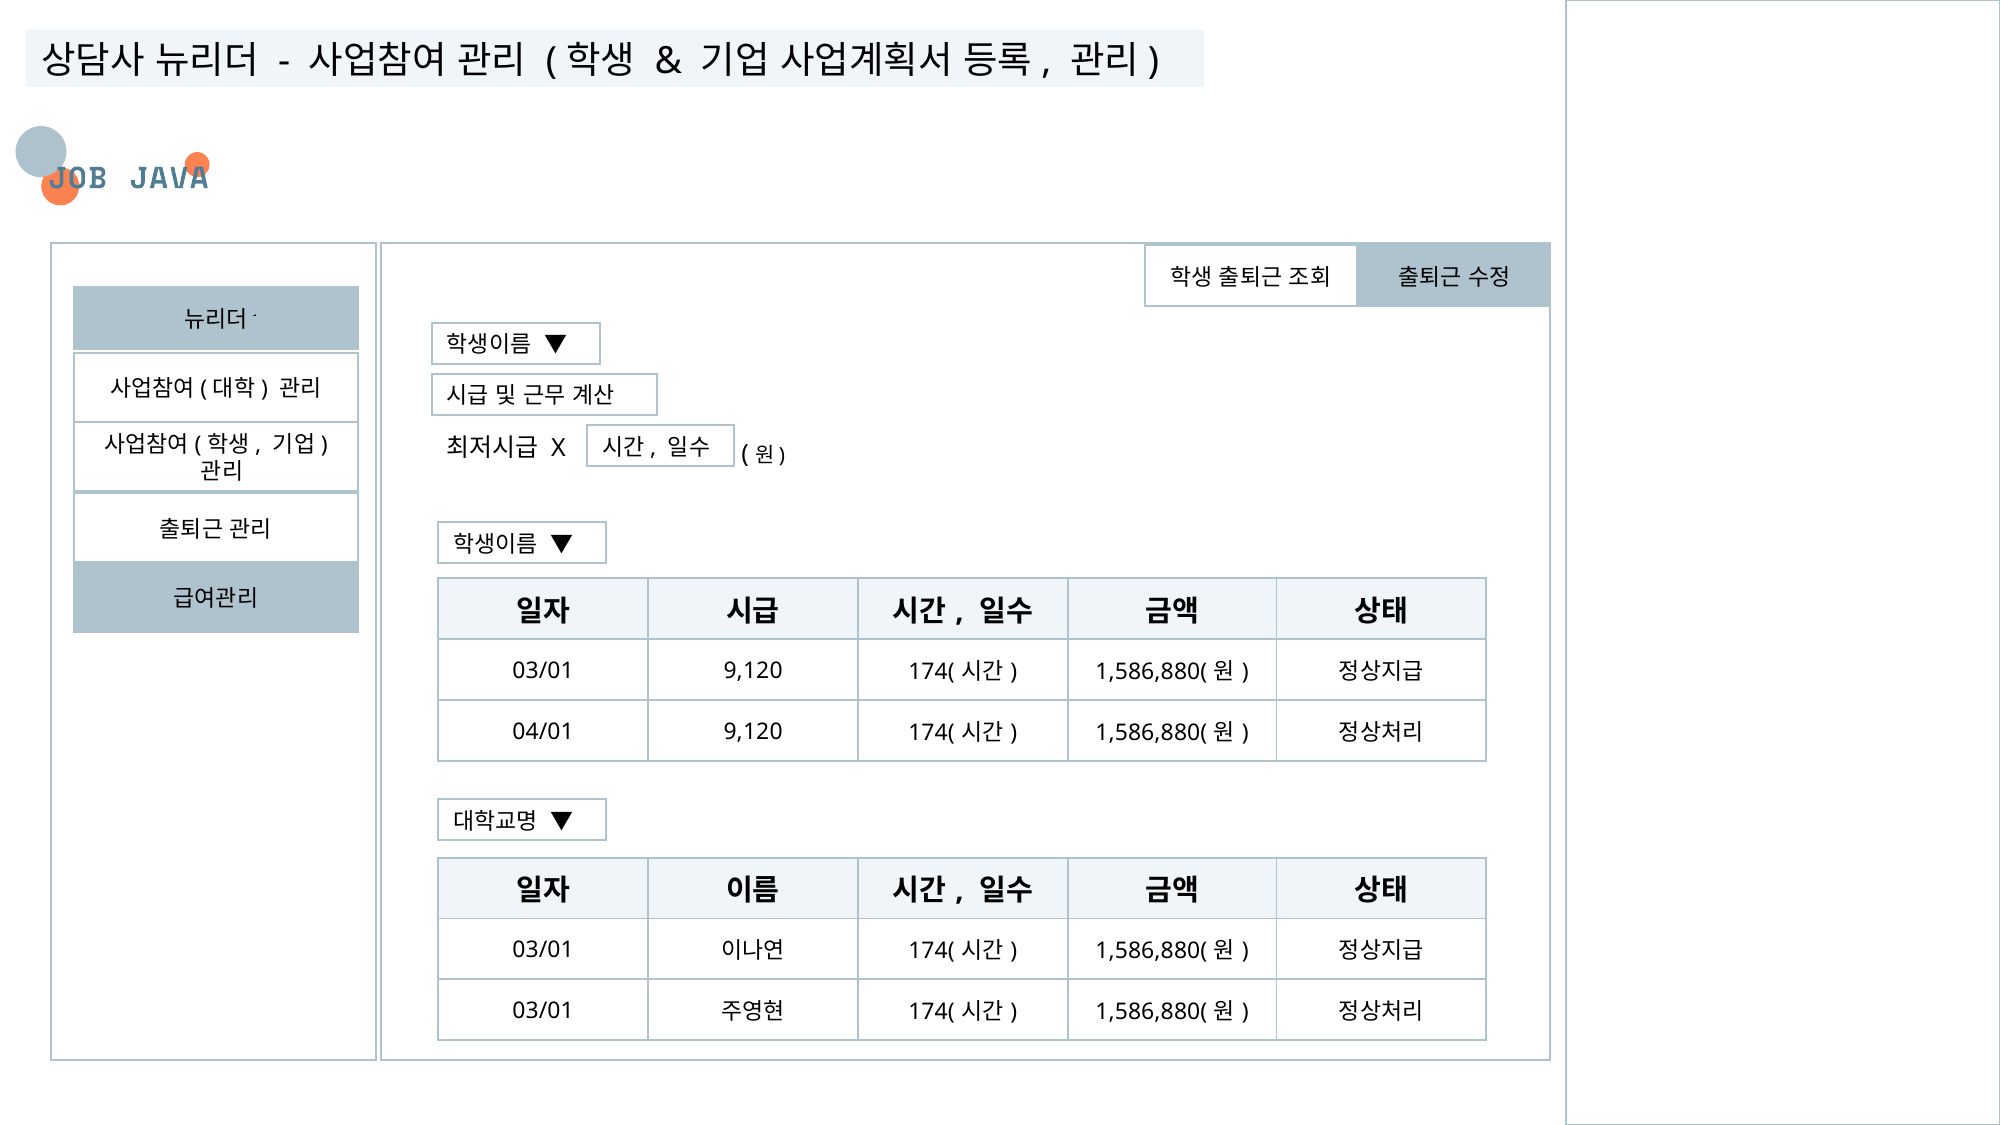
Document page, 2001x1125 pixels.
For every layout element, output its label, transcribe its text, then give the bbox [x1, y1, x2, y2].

table_header 금액 [1069, 859, 1276, 918]
table_header 일자 [439, 859, 647, 918]
text_box [1565, 0, 2000, 1125]
table_cell 이나연 [649, 919, 857, 978]
table_cell 03/01 [439, 980, 647, 1039]
text_box 학생 출퇴근 조회 [1144, 244, 1358, 307]
table_cell 1,586,880(원) [1069, 919, 1276, 978]
text_box 최저시급 X [431, 424, 601, 469]
table_cell 정상처리 [1277, 701, 1485, 760]
table_header 이름 [649, 859, 857, 918]
table_cell 174(시간) [859, 640, 1067, 699]
text_box 상담사 뉴리더 - 사업참여 관리 (학생 & 기업 사업계획서 등록, 관리) [26, 29, 1205, 87]
text_box 출퇴근 관리 [73, 492, 359, 561]
table_cell 04/01 [439, 701, 647, 760]
text_box 뉴리더 [73, 286, 359, 350]
text_box [50, 242, 377, 1061]
table_cell 1,586,880(원) [1069, 701, 1276, 760]
table_header 일자 [439, 579, 647, 638]
table_cell 174(시간) [859, 980, 1067, 1039]
table_cell 1,586,880(원) [1069, 980, 1276, 1039]
table_cell 1,586,880(원) [1069, 640, 1276, 699]
table_cell 정상처리 [1277, 980, 1485, 1039]
text_box 출퇴근 수정 [1358, 244, 1551, 307]
table_cell 정상지급 [1277, 640, 1485, 699]
table_header 상태 [1277, 579, 1485, 638]
text_box 대학교명 ▼ [437, 798, 607, 841]
table_cell 주영현 [649, 980, 857, 1039]
table_cell 174(시간) [859, 919, 1067, 978]
table_header 시간, 일수 [859, 579, 1067, 638]
text_box 사업참여(학생, 기업) 관리 [73, 421, 359, 492]
text_box 급여관리 [73, 561, 359, 633]
text_box [380, 242, 1551, 1061]
table_cell 03/01 [439, 919, 647, 978]
table_header 상태 [1277, 859, 1485, 918]
table_cell 9,120 [649, 640, 857, 699]
text_box (원) [726, 430, 896, 475]
text_box 학생이름 ▼ [431, 322, 601, 365]
text_box 시급 및 근무 계산 [431, 373, 658, 416]
text_box 시간, 일수 [586, 424, 735, 467]
table_header 시급 [649, 579, 857, 638]
text_box 학생이름 ▼ [437, 521, 607, 564]
table_cell 정상지급 [1277, 919, 1485, 978]
table_header 금액 [1069, 579, 1276, 638]
table_cell 174(시간) [859, 701, 1067, 760]
text_box 사업참여(대학) 관리 [73, 352, 359, 421]
table_cell 03/01 [439, 640, 647, 699]
picture [0, 59, 256, 316]
table_header 시간, 일수 [859, 859, 1067, 918]
table_cell 9,120 [649, 701, 857, 760]
